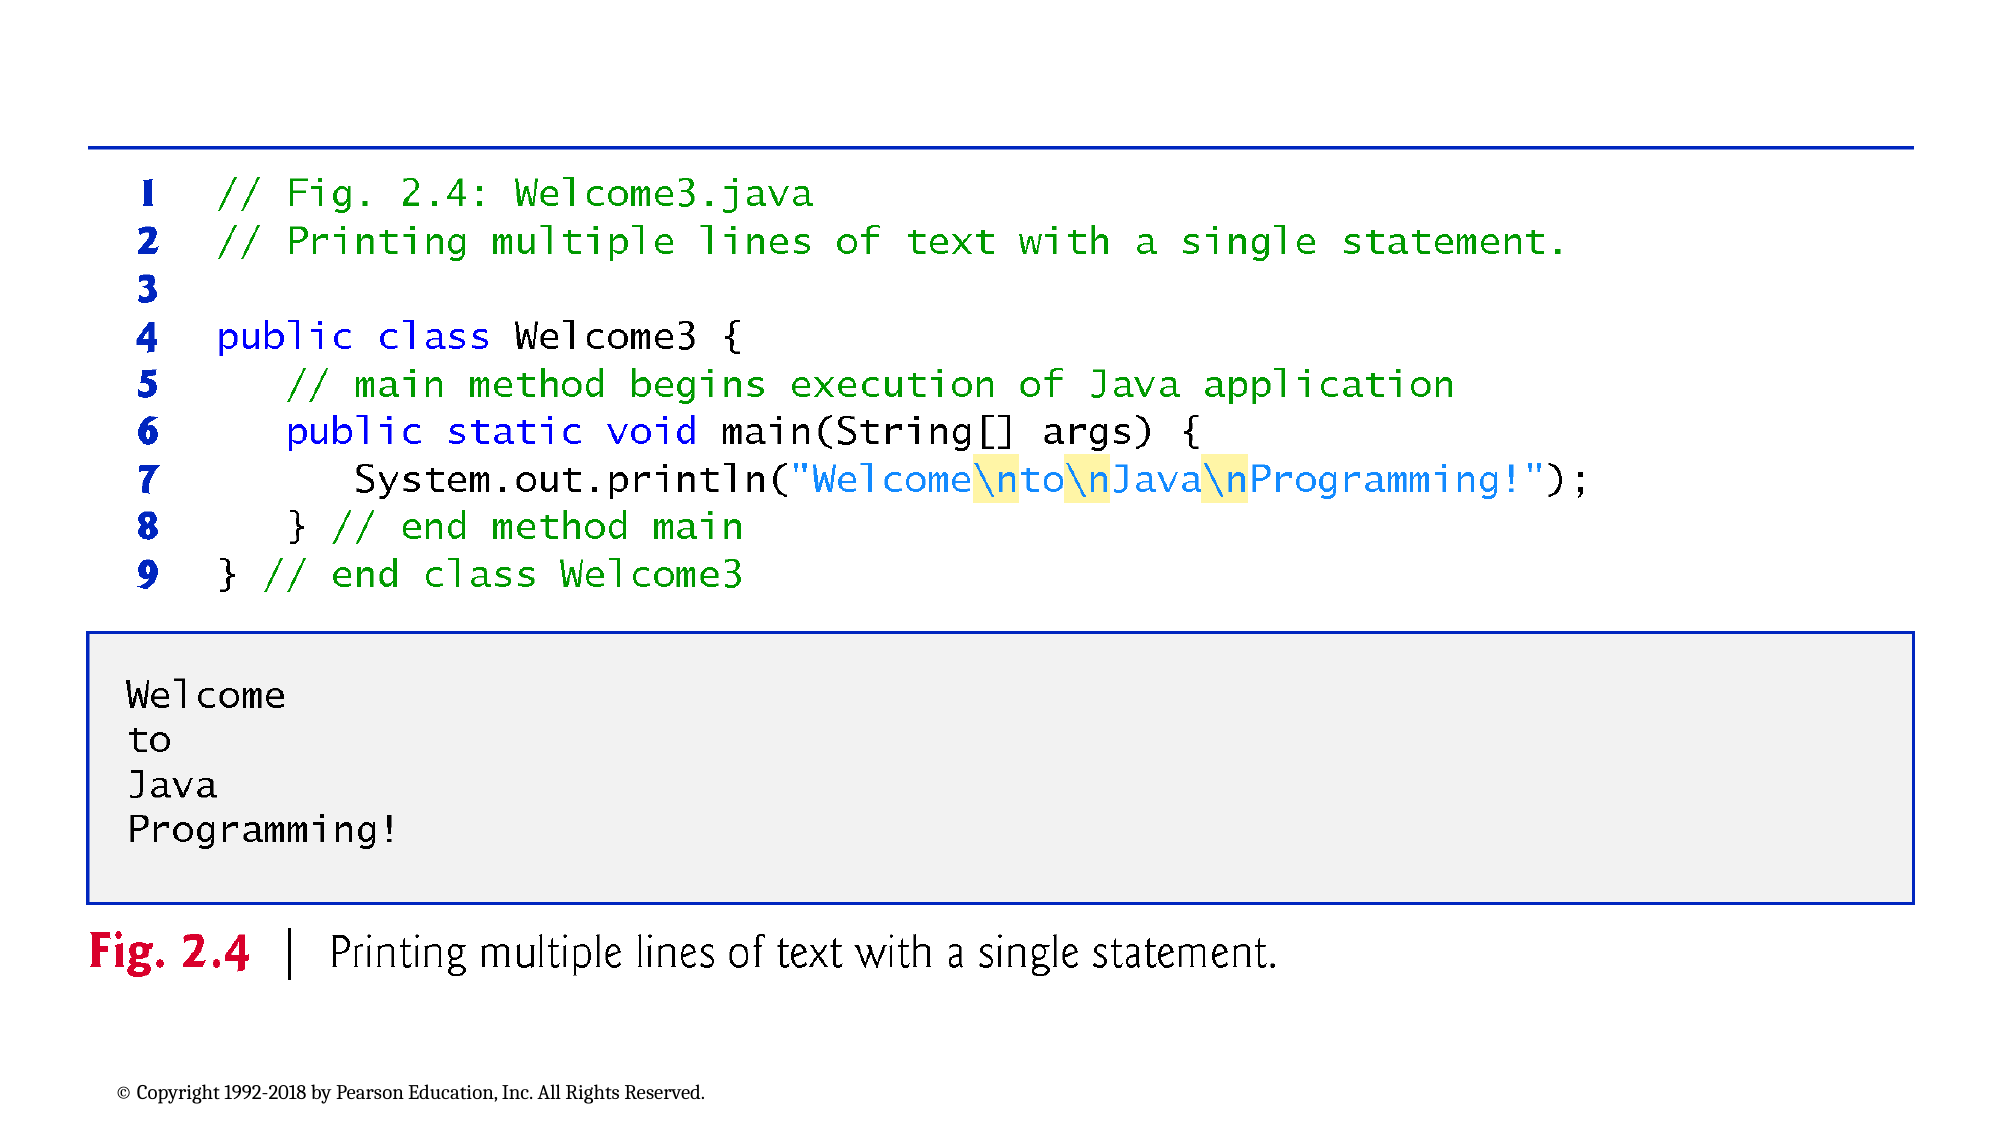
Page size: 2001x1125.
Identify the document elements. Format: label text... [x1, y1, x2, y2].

picture [0, 59, 2000, 1066]
footer © Copyright 1992-2018 by Pearson Education, Inc. All Rights Reserved. [99, 1079, 1473, 1112]
